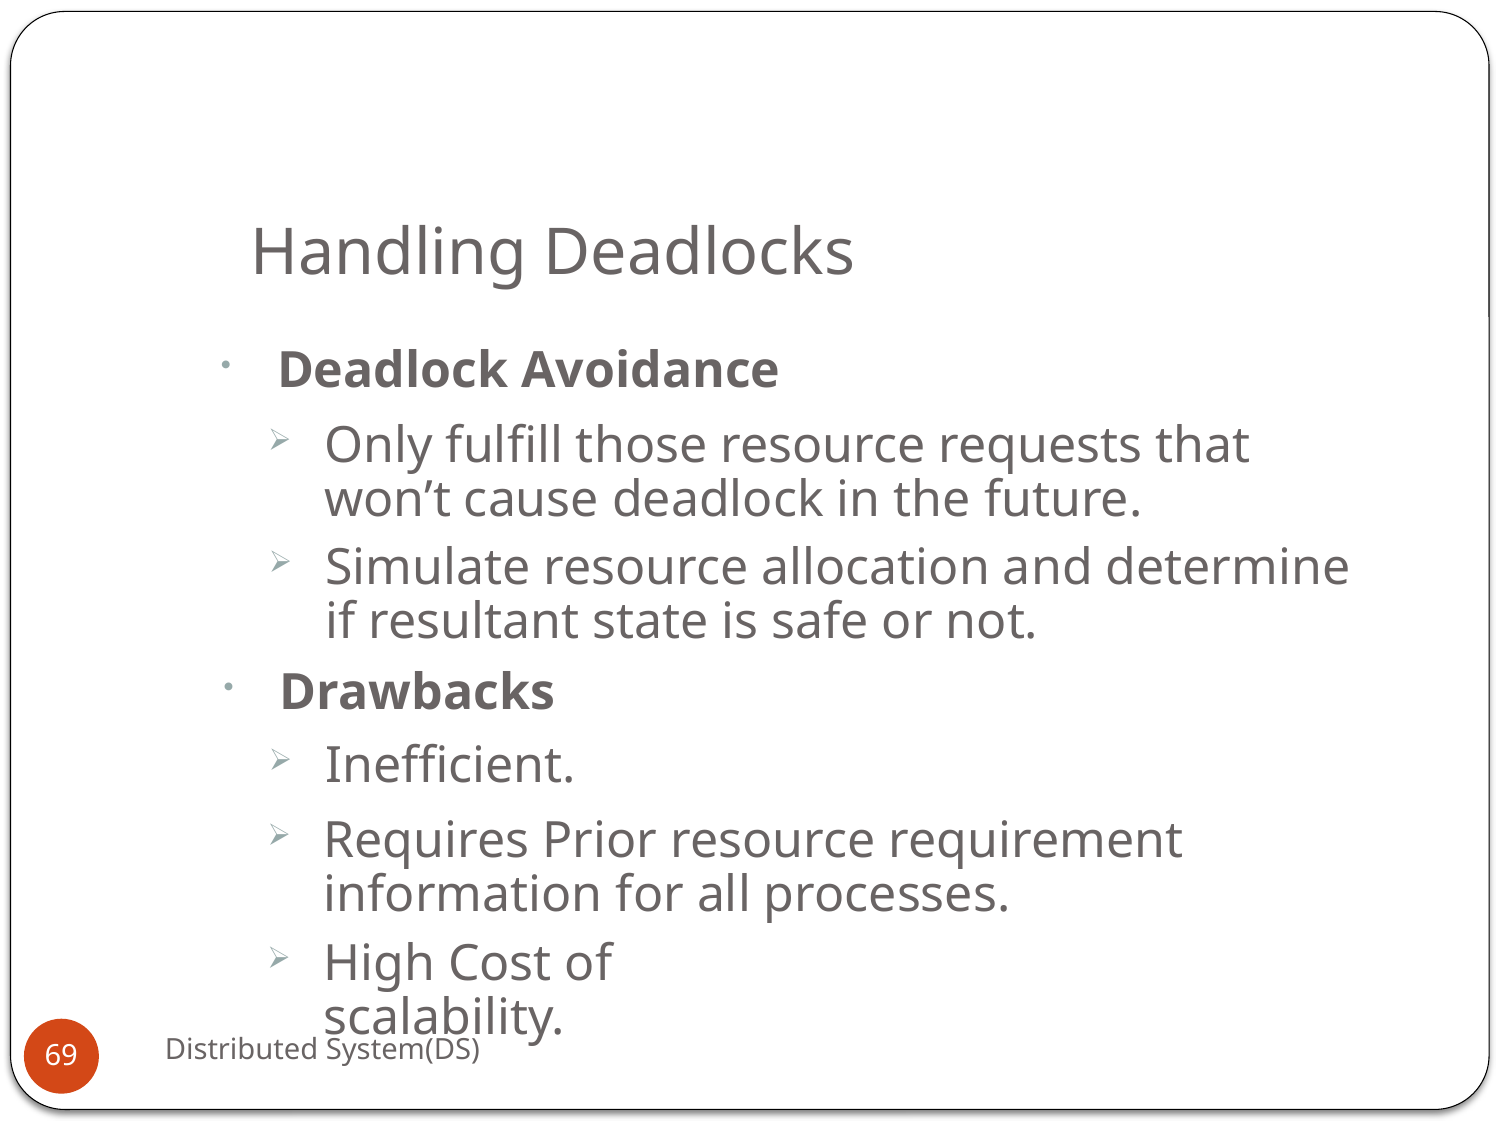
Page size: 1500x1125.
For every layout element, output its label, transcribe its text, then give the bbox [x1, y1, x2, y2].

text_box Simulate resource allocation and determine if resultant state is safe or not. [254, 534, 1380, 640]
text_box Inefficient. [254, 731, 618, 795]
title Handling Deadlocks [235, 188, 963, 303]
text_box Deadlock Avoidance [206, 337, 838, 400]
text_box High Cost of scalability. [253, 929, 853, 997]
text_box Requires Prior resource requirement information for all processes. [253, 807, 1329, 920]
text_box Drawbacks [209, 659, 585, 720]
footer Distributed System(DS) [150, 1012, 800, 1088]
text_box Only fulfill those resource requests that won’t cause deadlock in the future. [253, 412, 1375, 538]
slide_number 69 [23, 1018, 99, 1094]
